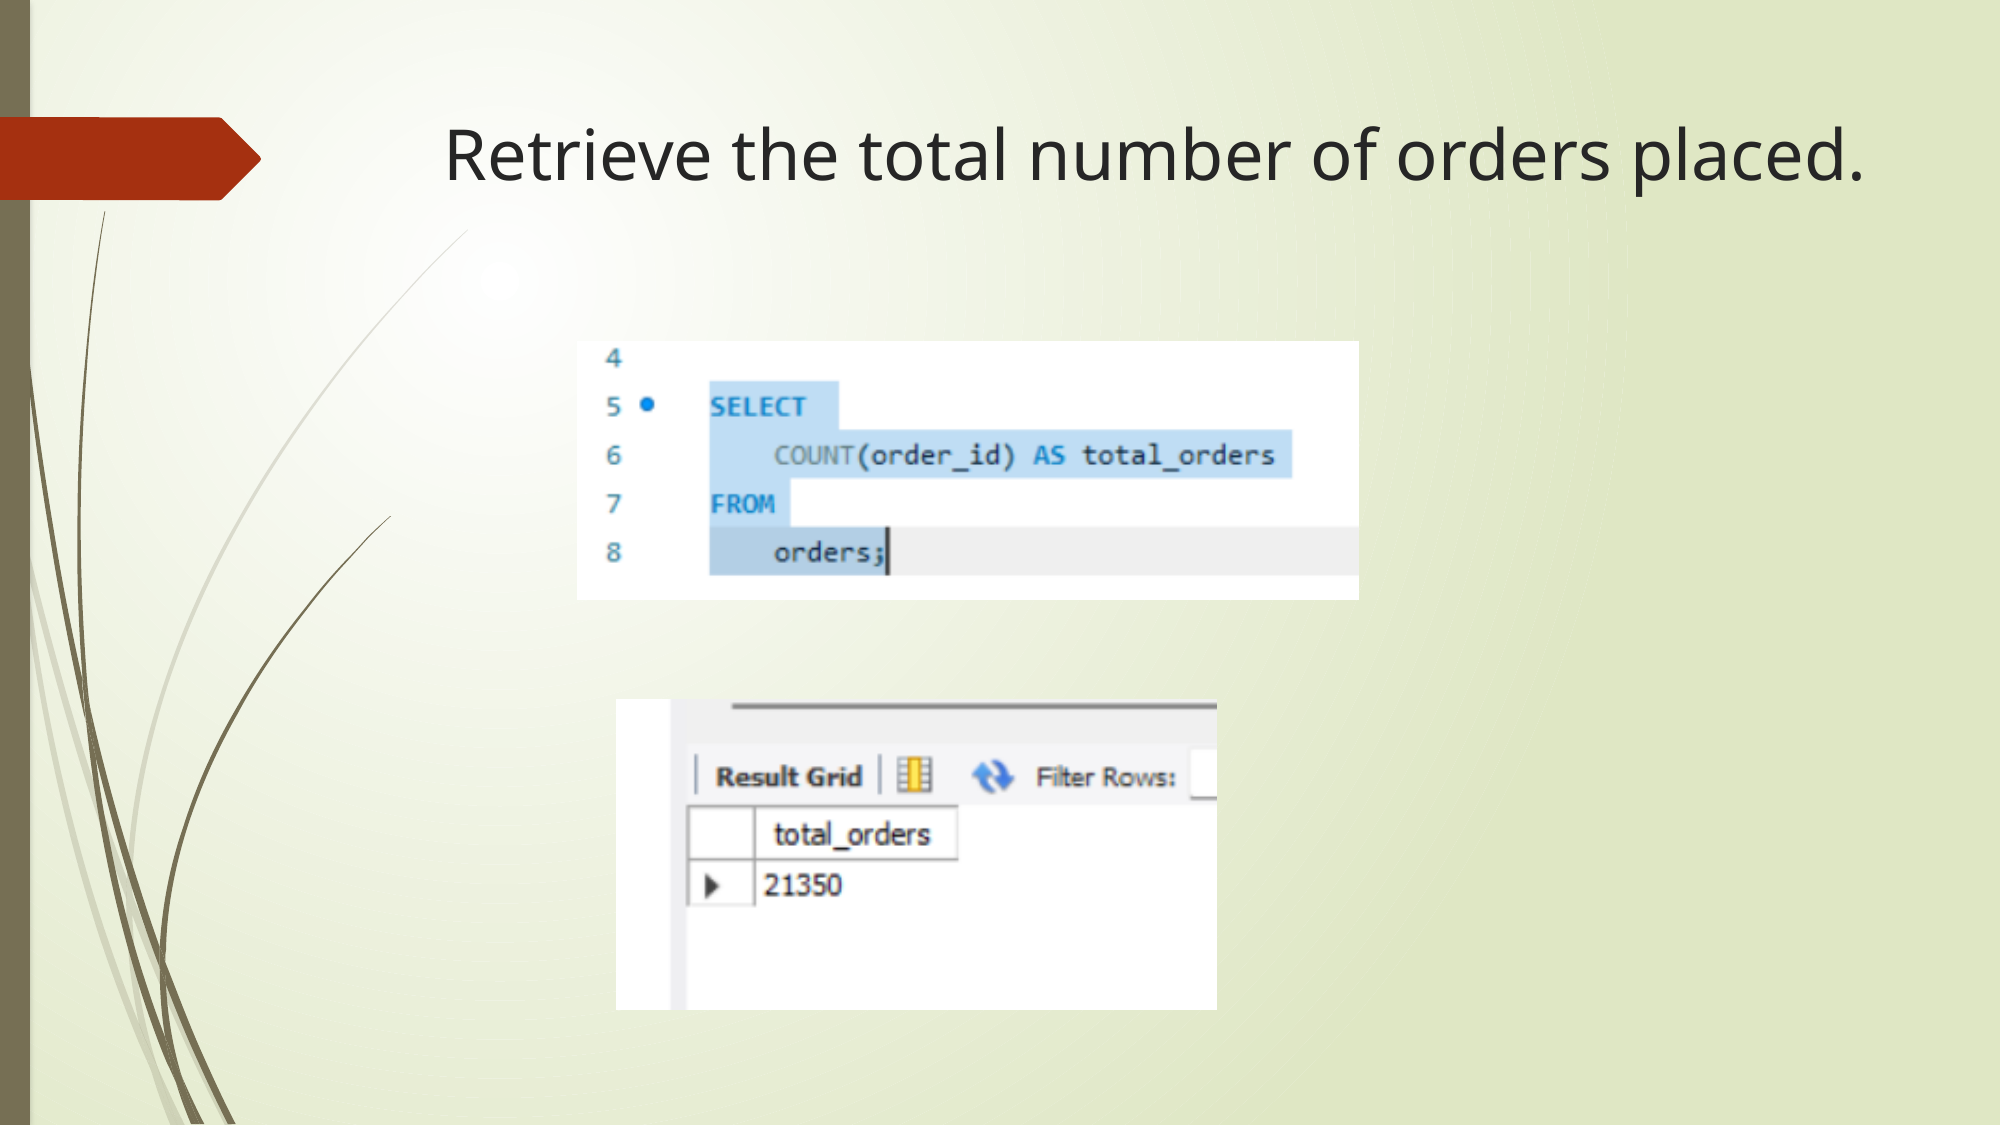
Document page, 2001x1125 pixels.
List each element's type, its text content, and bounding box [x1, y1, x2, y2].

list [577, 341, 1359, 601]
title Retrieve the total number of orders placed. [425, 102, 1888, 313]
picture [616, 699, 1218, 1011]
